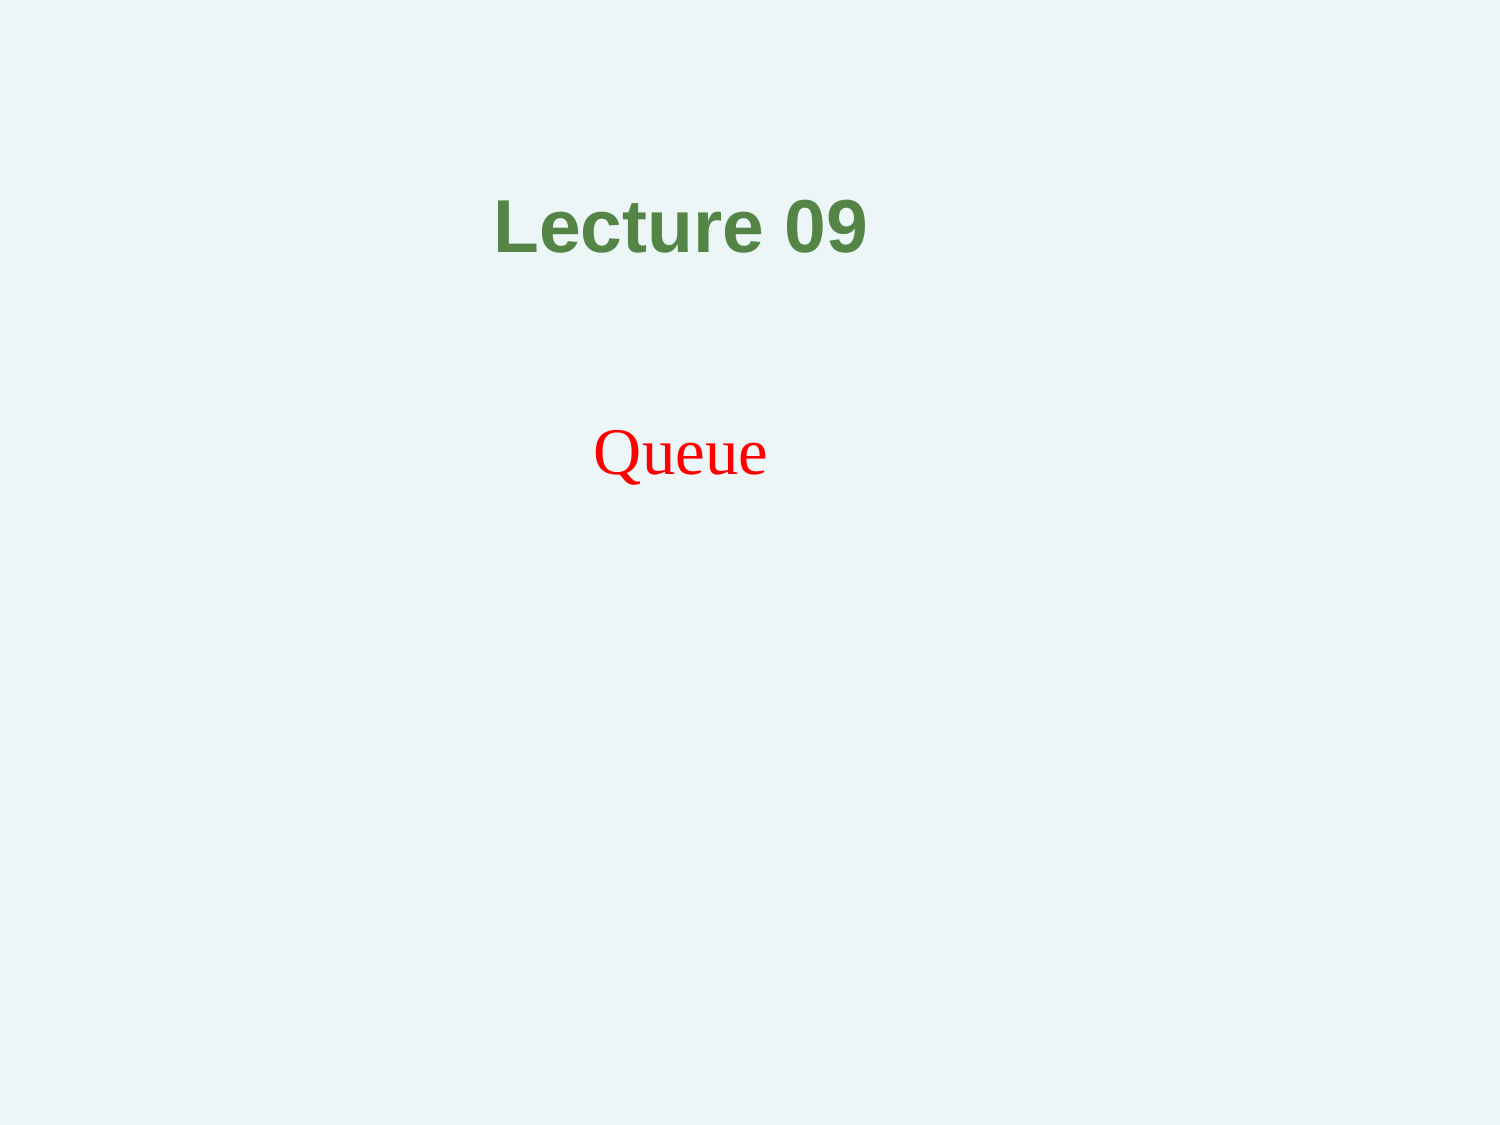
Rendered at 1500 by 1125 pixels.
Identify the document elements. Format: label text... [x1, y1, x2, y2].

subtitle Queue [399, 399, 963, 688]
title Lecture 09 [50, 87, 1313, 275]
